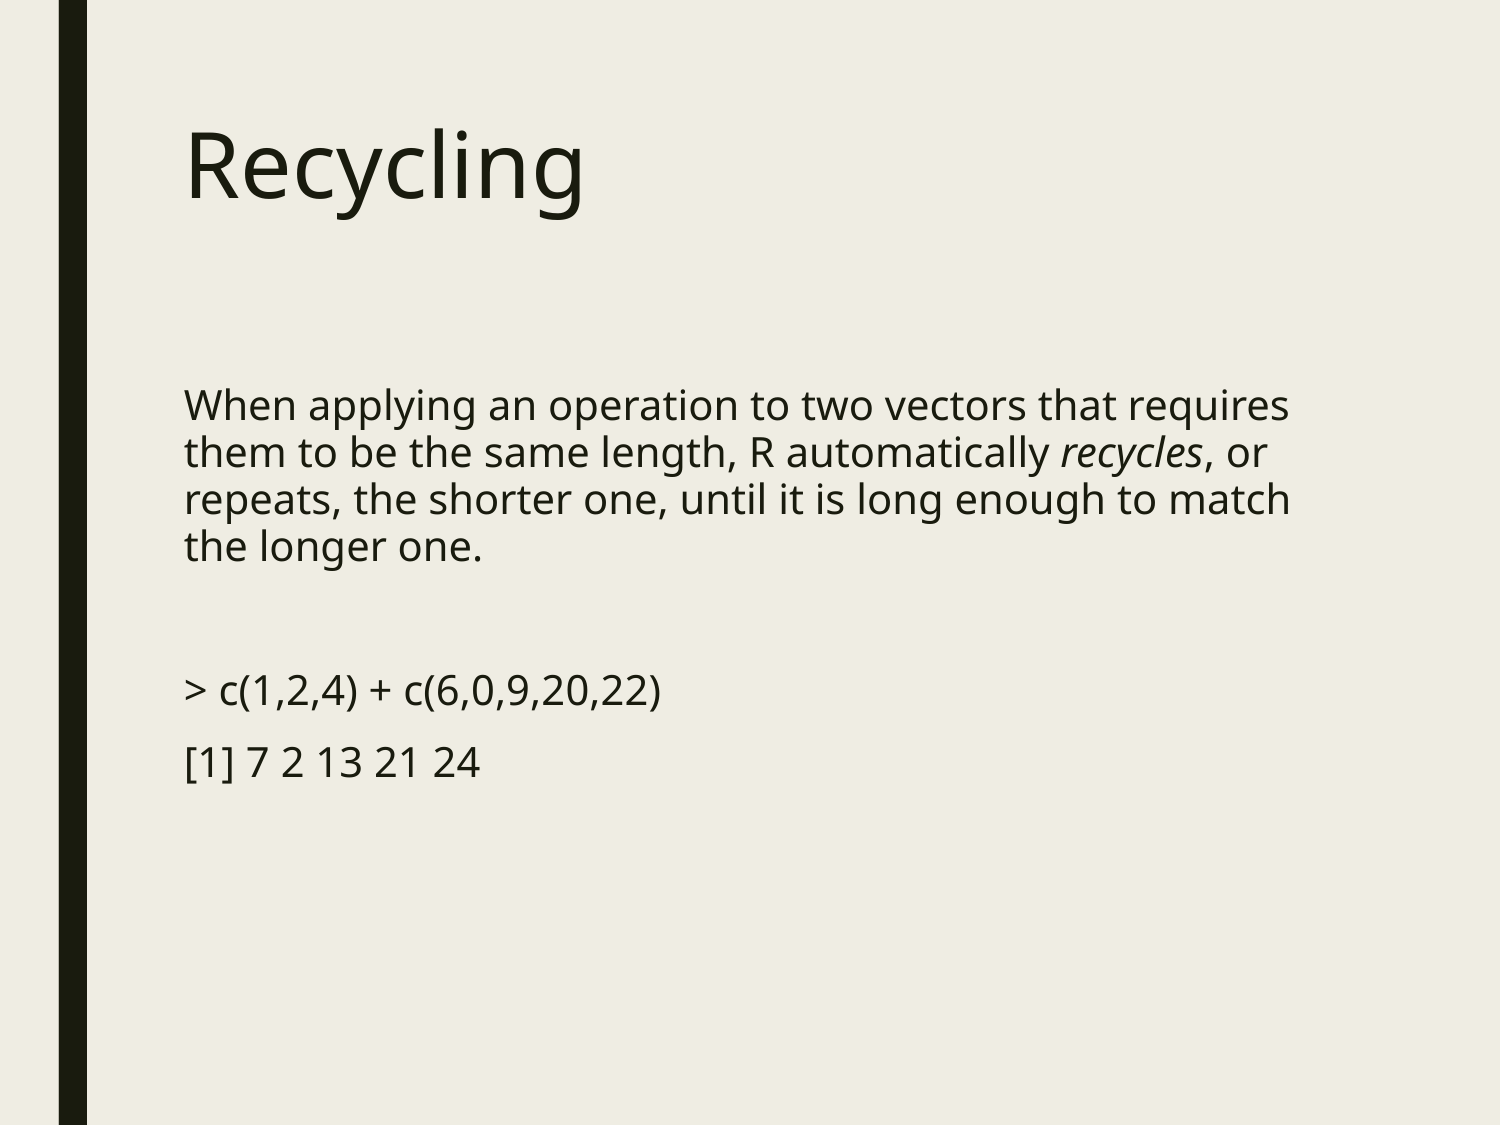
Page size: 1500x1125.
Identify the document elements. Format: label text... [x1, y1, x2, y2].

title Recycling [168, 112, 1351, 357]
list When applying an operation to two vectors that requires them to be the same length, R automatically recycles, or repeats, the shorter one, until it is long enough to match the longer one. > c(1,2,4) + c(6,0,9,20,22) [1] 7 2 13 21 24 [168, 375, 1351, 963]
